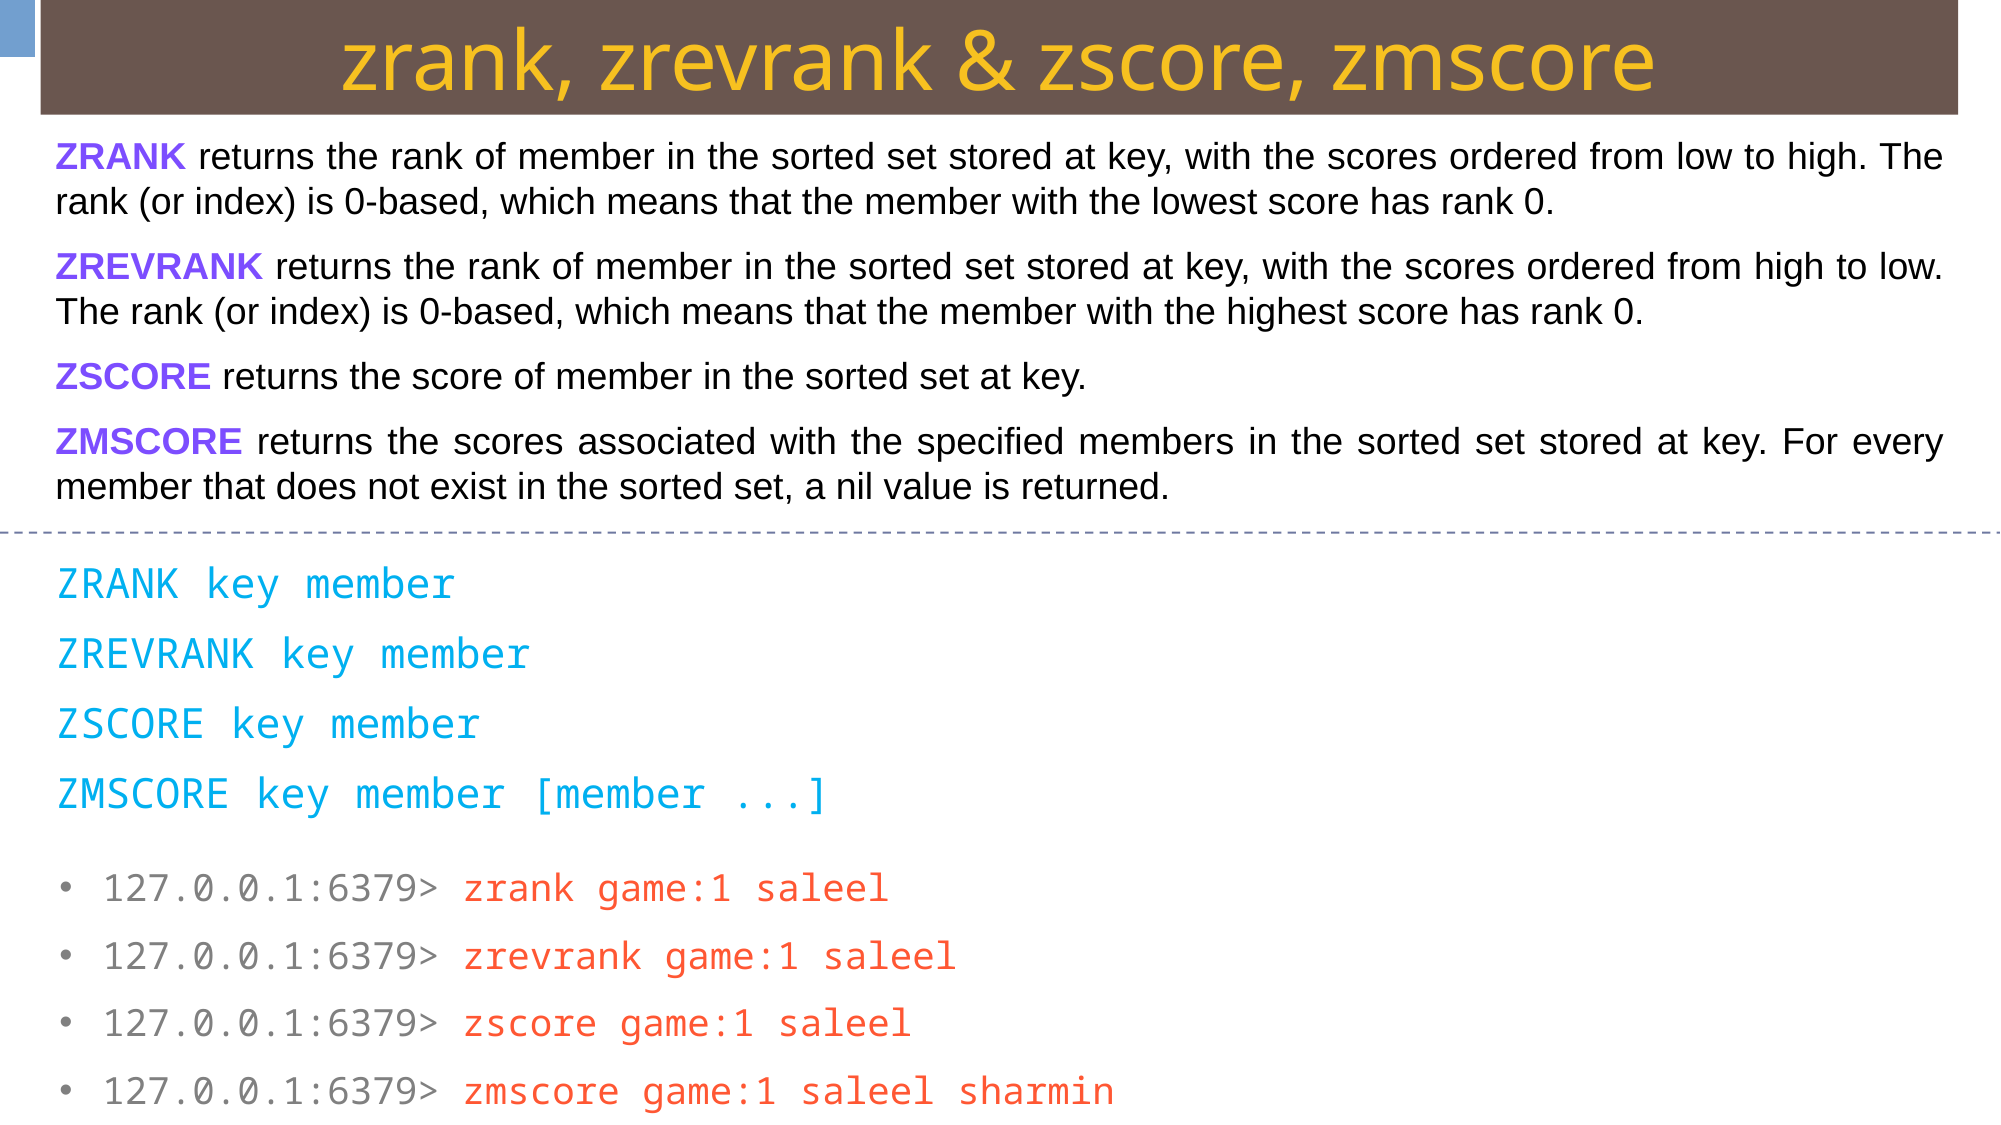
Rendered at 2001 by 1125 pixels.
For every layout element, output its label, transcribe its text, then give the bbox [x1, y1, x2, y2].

text_box ZRANK key member ZREVRANK key member ZSCORE key member ZMSCORE key member [member ...] [40, 549, 1959, 825]
text_box 127.0.0.1:6379> zrank game:1 saleel 127.0.0.1:6379> zrevrank game:1 saleel 127.0.0.1:6379> zscore game:1 saleel 127.0.0.1:6379> zmscore game:1 saleel sharmin [40, 834, 1977, 1120]
text_box ZRANK returns the rank of member in the sorted set stored at key, with the scores ordered from low to high. The rank (or index) is 0-based, which means that the member with the lowest score has rank 0. ZREVRANK returns the rank of member in the sorted set stored at key, with the scores ordered from high to low. The rank (or index) is 0-based, which means that the member with the highest score has rank 0. ZSCORE returns the score of member in the sorted set at key. ZMSCORE returns the scores associated with the specified members in the sorted set stored at key. For every member that does not exist in the sorted set, a nil value is returned. [40, 124, 1960, 515]
text_box zrank, zrevrank & zscore, zmscore [40, 0, 1959, 115]
